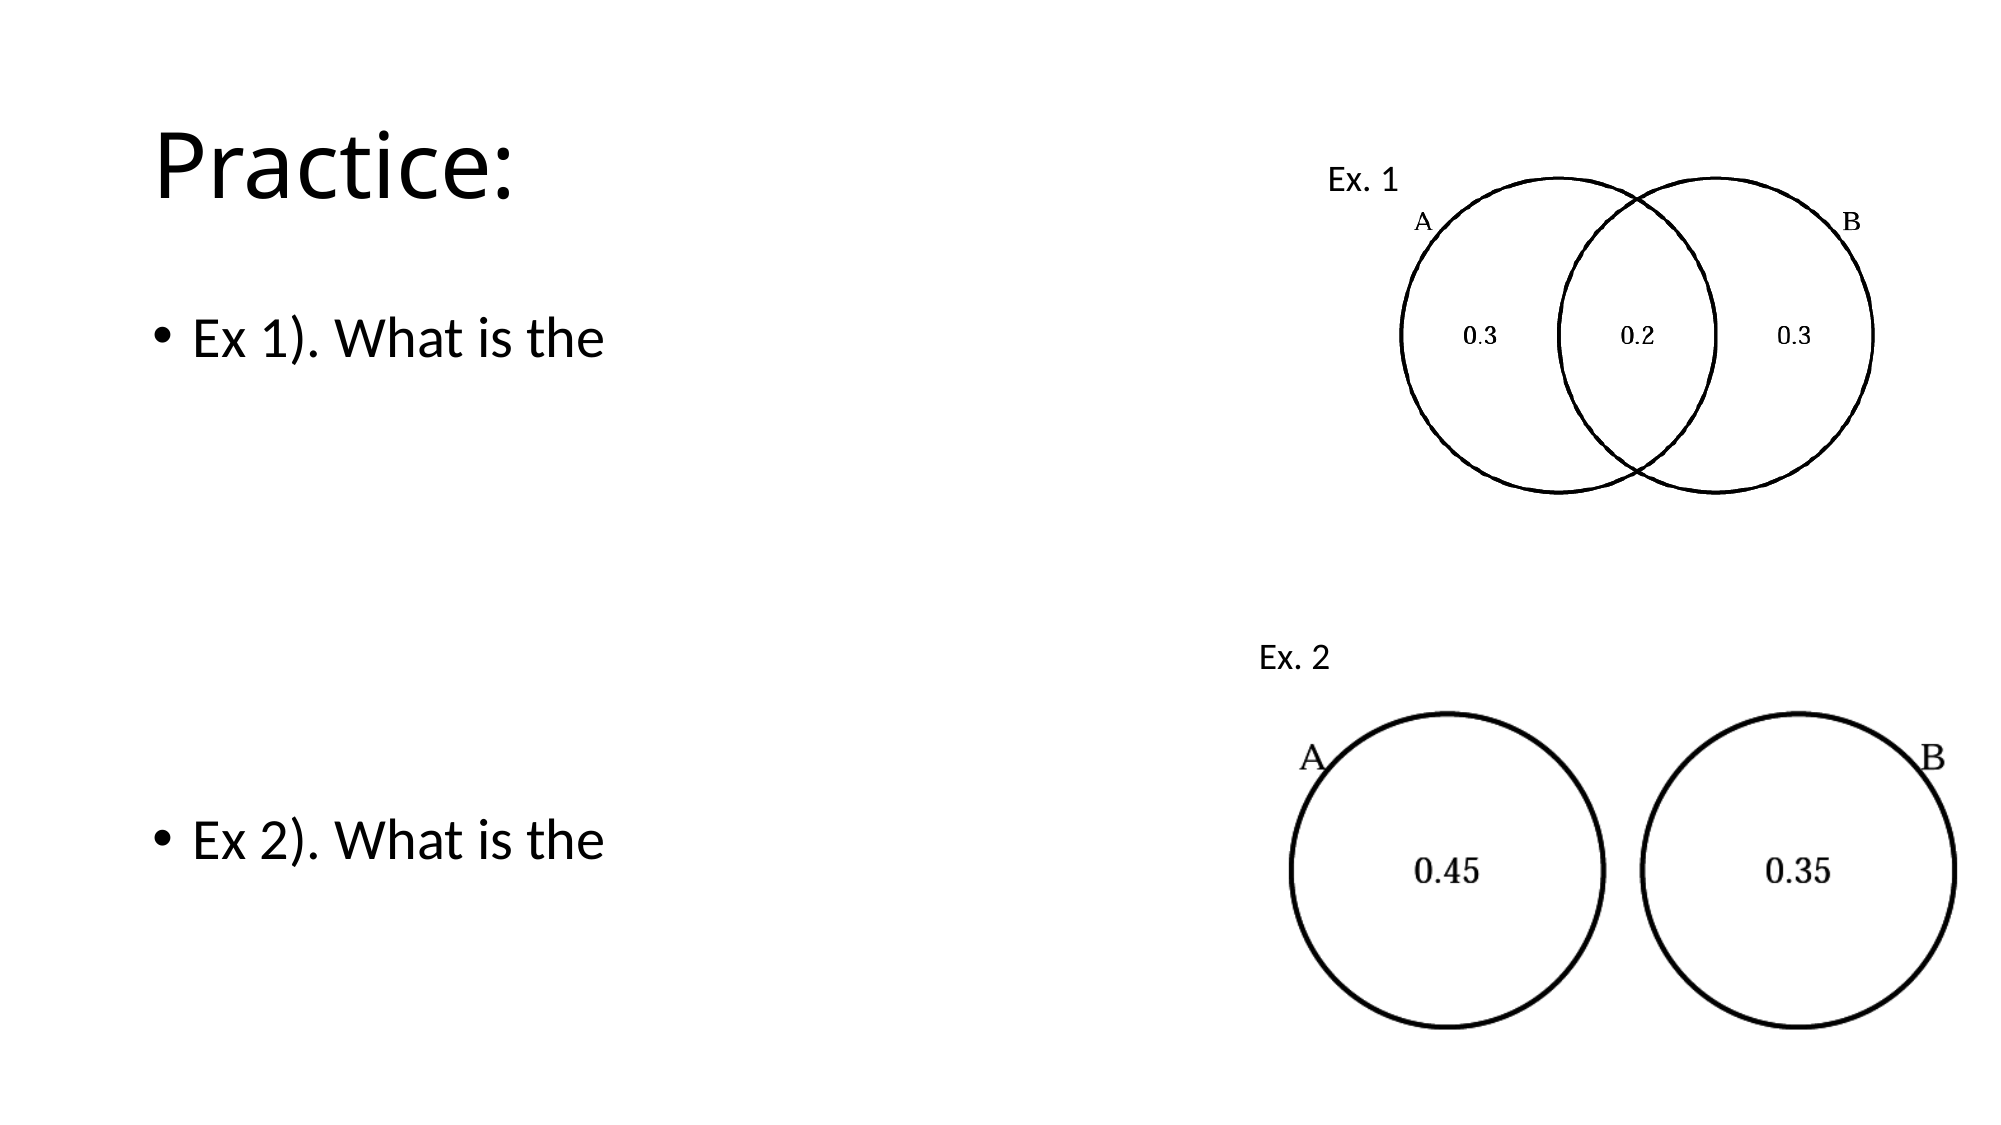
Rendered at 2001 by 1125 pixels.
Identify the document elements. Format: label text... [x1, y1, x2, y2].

title Practice: [137, 59, 1863, 278]
text_box Ex. 2 [1244, 624, 1346, 685]
picture [1368, 168, 1902, 518]
text_box Ex. 1 [1313, 146, 1415, 207]
picture [1270, 697, 1976, 1045]
